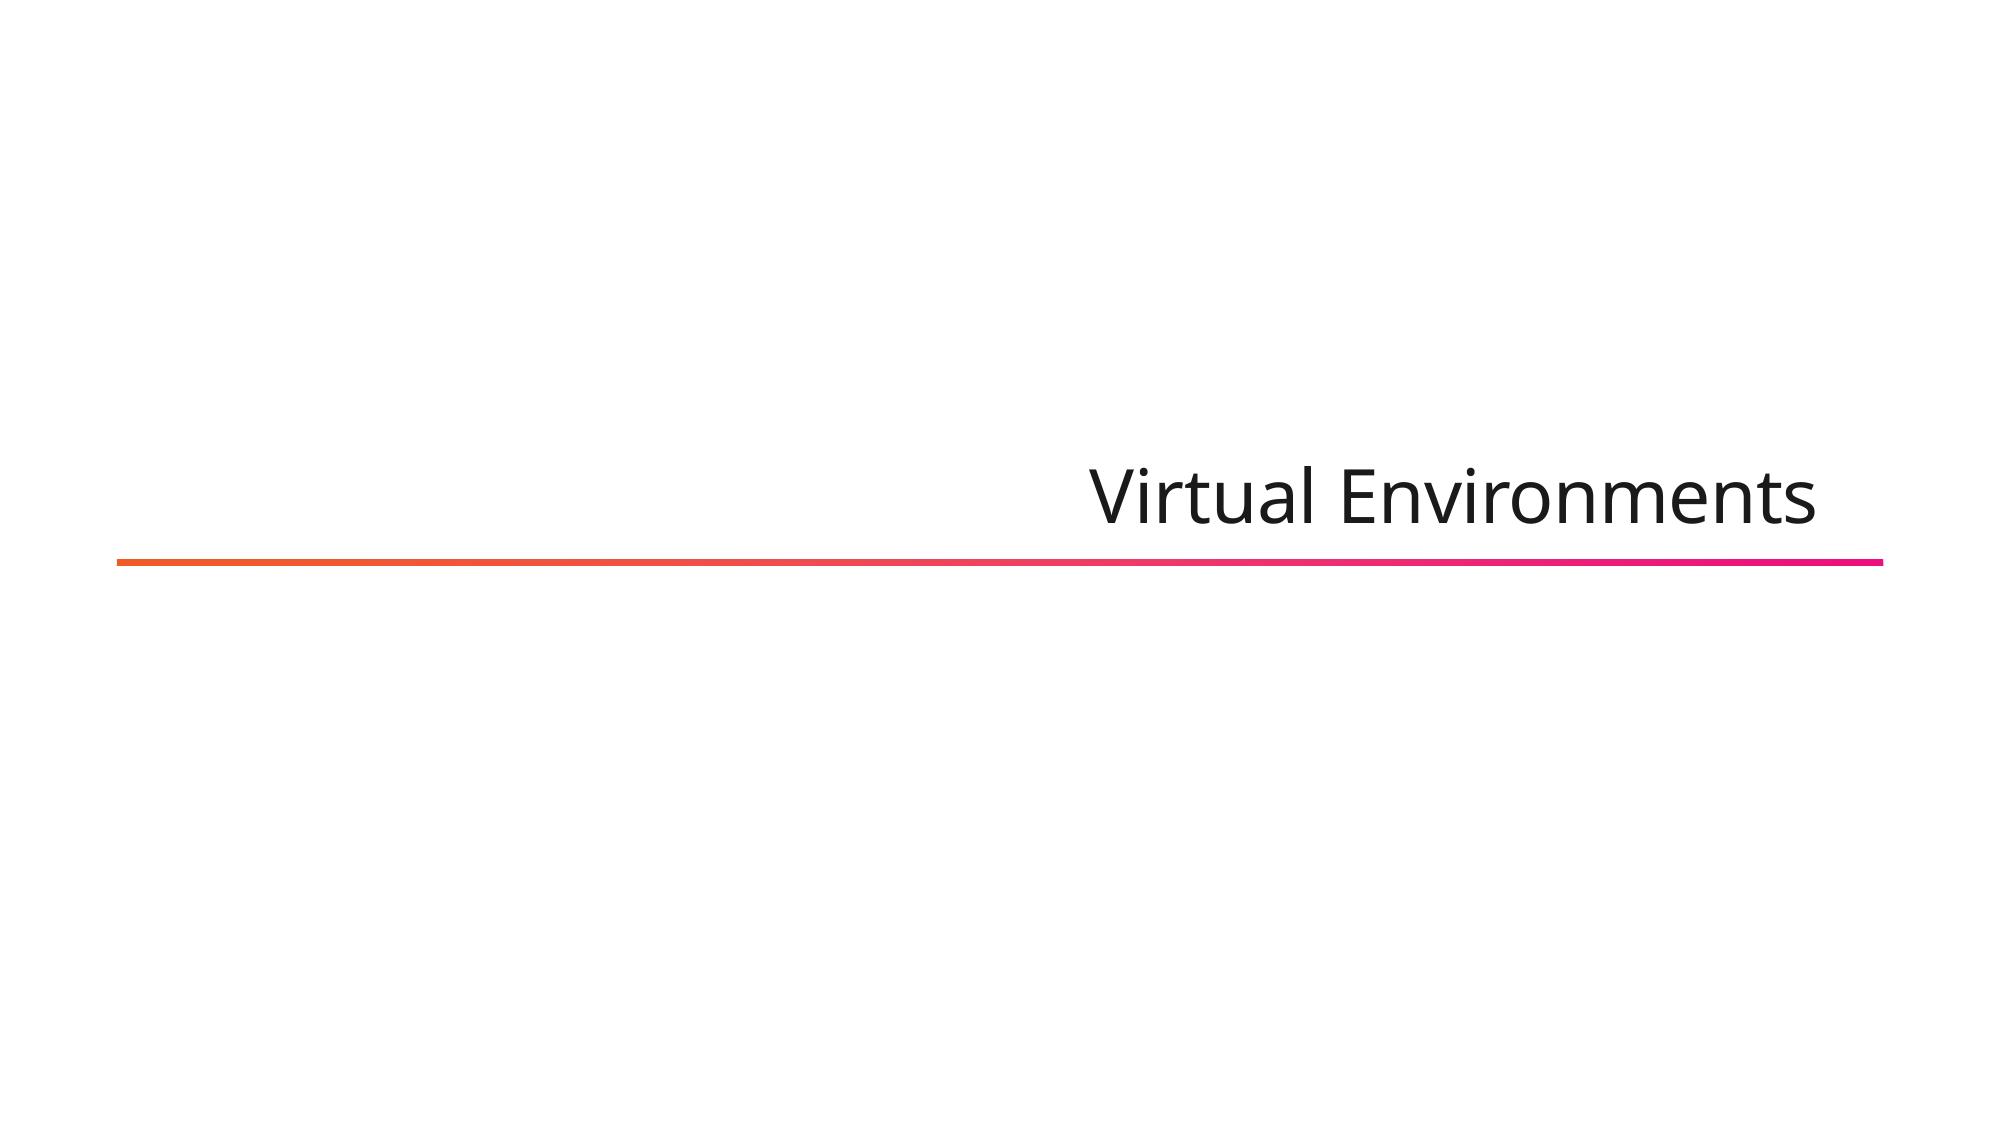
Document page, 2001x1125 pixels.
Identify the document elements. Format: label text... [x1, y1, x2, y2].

text_box [116, 559, 1087, 566]
text_box [1872, 559, 1884, 566]
title Virtual Environments [1087, 446, 1872, 636]
